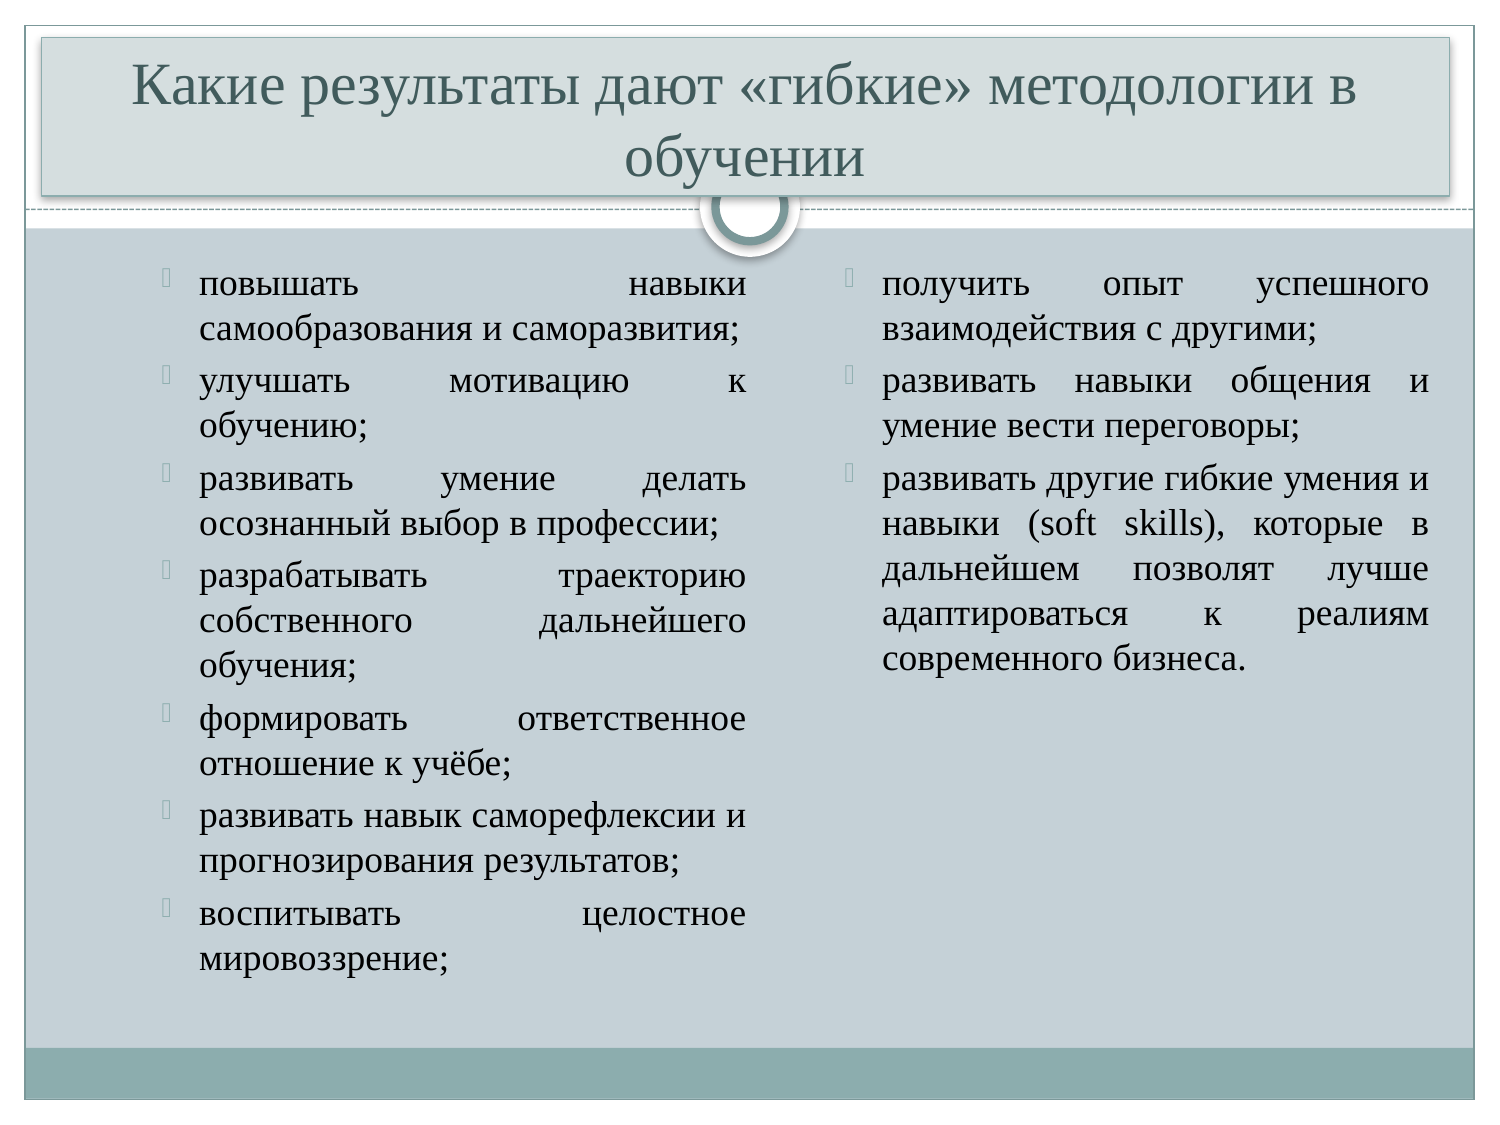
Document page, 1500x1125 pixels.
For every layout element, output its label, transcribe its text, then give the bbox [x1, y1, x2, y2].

title Какие результаты дают «гибкие» методологии в обучении [41, 37, 1450, 197]
list повышать навыки самообразования и саморазвития; улучшать мотивацию к обучению; развивать умение делать осознанный выбор в профессии; разрабатывать траекторию собственного дальнейшего обучения; формировать ответственное отношение к учёбе; развивать навык саморефлексии и прогнозирования результатов; воспитывать целостное мировоззрение; получить опыт успешного взаимодействия с другими; развивать навыки общения и умение вести переговоры; развивать другие гибкие умения и навыки (soft skills), которые в дальнейшем позволят лучше адаптироваться к реалиям современного бизнеса. [49, 250, 1445, 1001]
